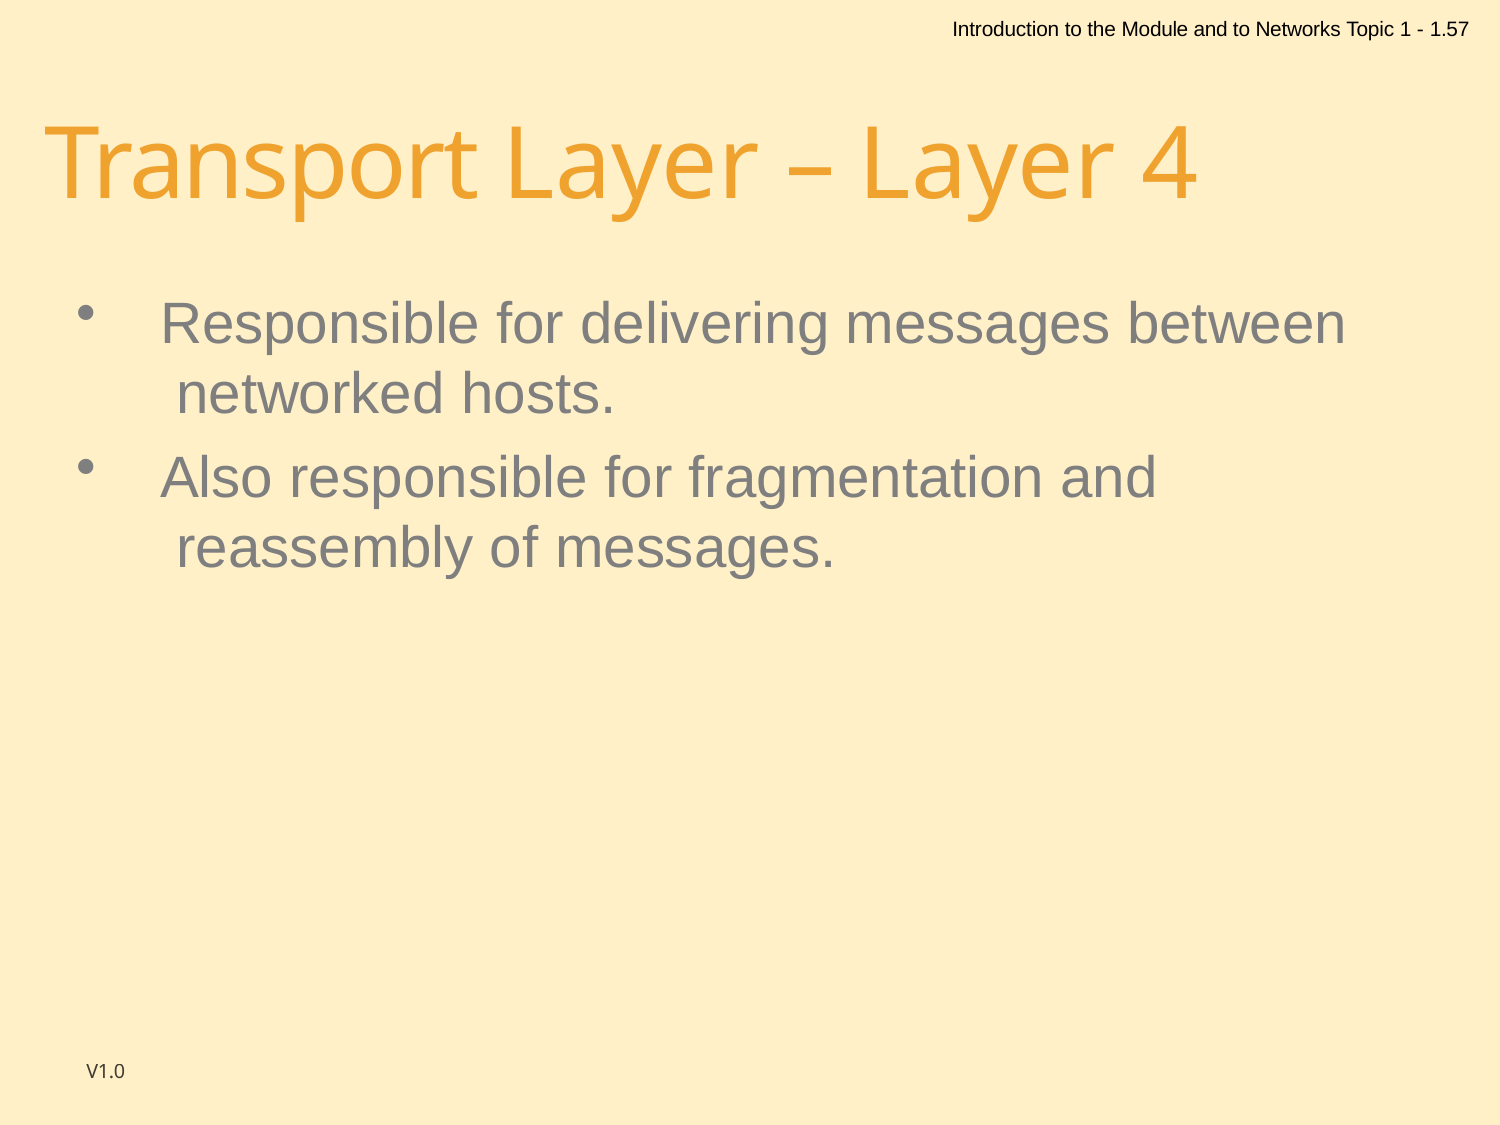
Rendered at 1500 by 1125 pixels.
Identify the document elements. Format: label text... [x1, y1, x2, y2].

slide_number V1.0 [84, 744, 591, 1125]
text_box Responsible for delivering messages between networked hosts. Also responsible for fragmentation and reassembly of messages. [73, 282, 1354, 579]
text_box Introduction to the Module and to Networks Topic 1 - 1.57 [950, 13, 1488, 41]
title Transport Layer – Layer 4 [42, 62, 1250, 253]
